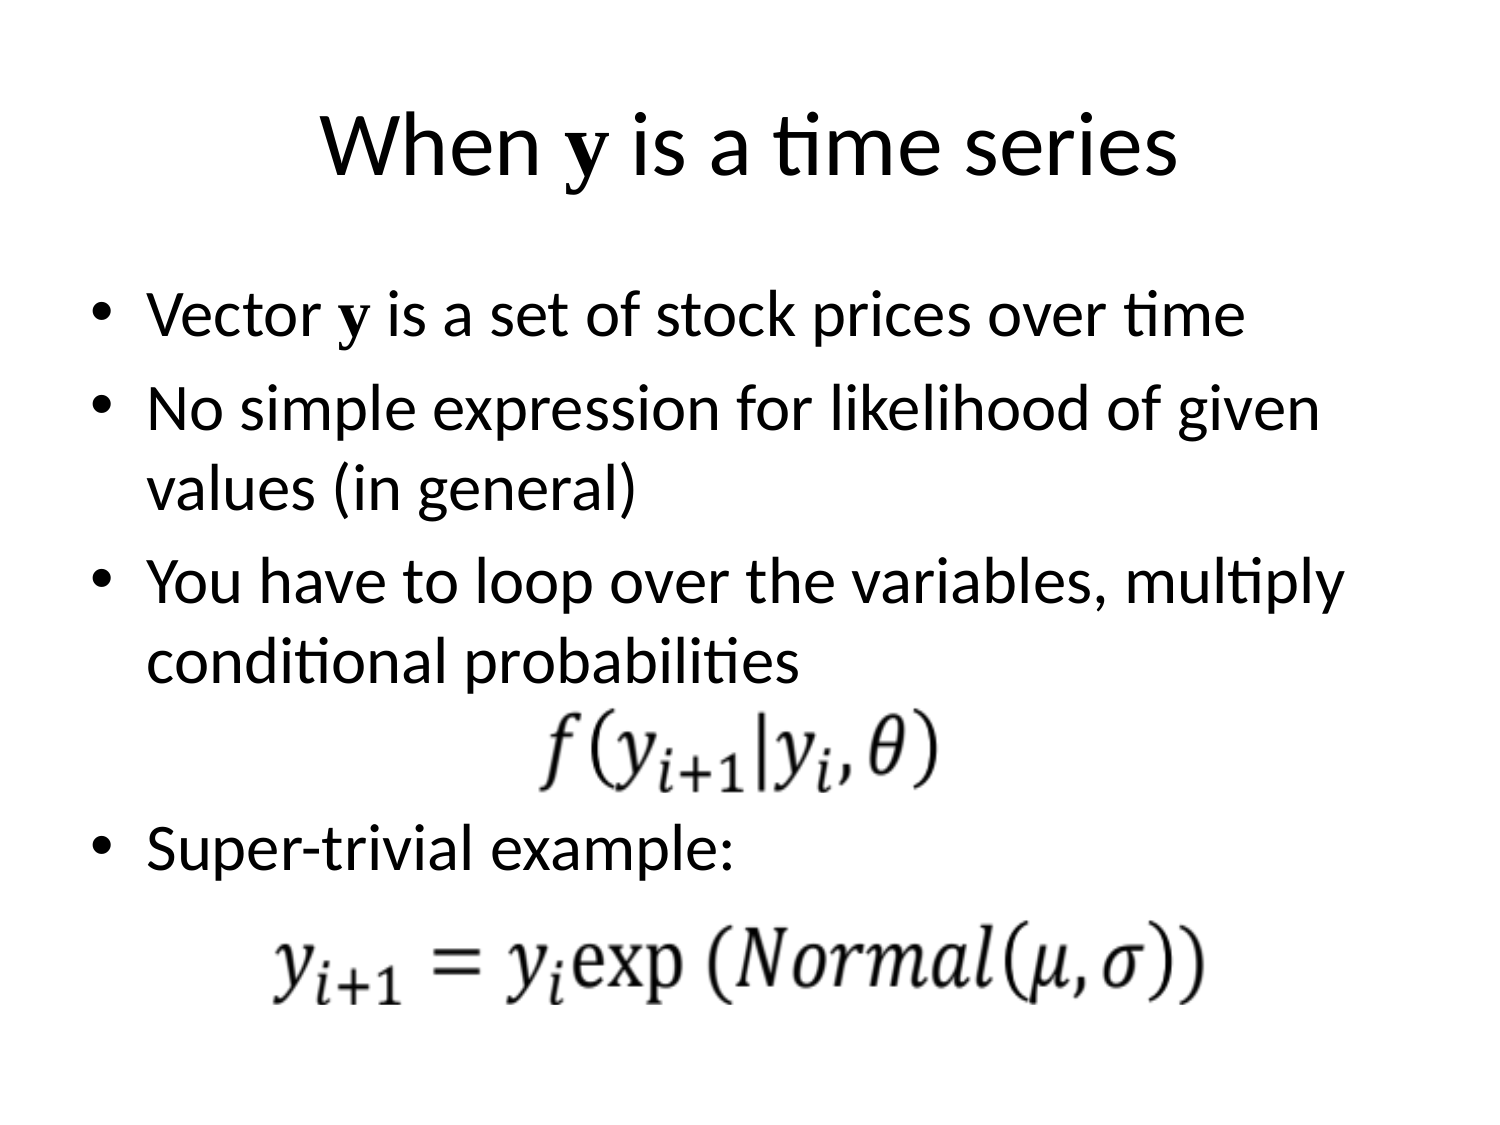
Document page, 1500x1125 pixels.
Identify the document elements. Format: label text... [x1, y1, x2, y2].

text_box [158, 905, 1323, 1006]
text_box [158, 692, 1323, 793]
list Vector y is a set of stock prices over time No simple expression for likelihood of given values (in general) You have to loop over the variables, multiply conditional probabilities Super-trivial example: [75, 262, 1425, 1005]
title When y is a time series [75, 45, 1425, 233]
